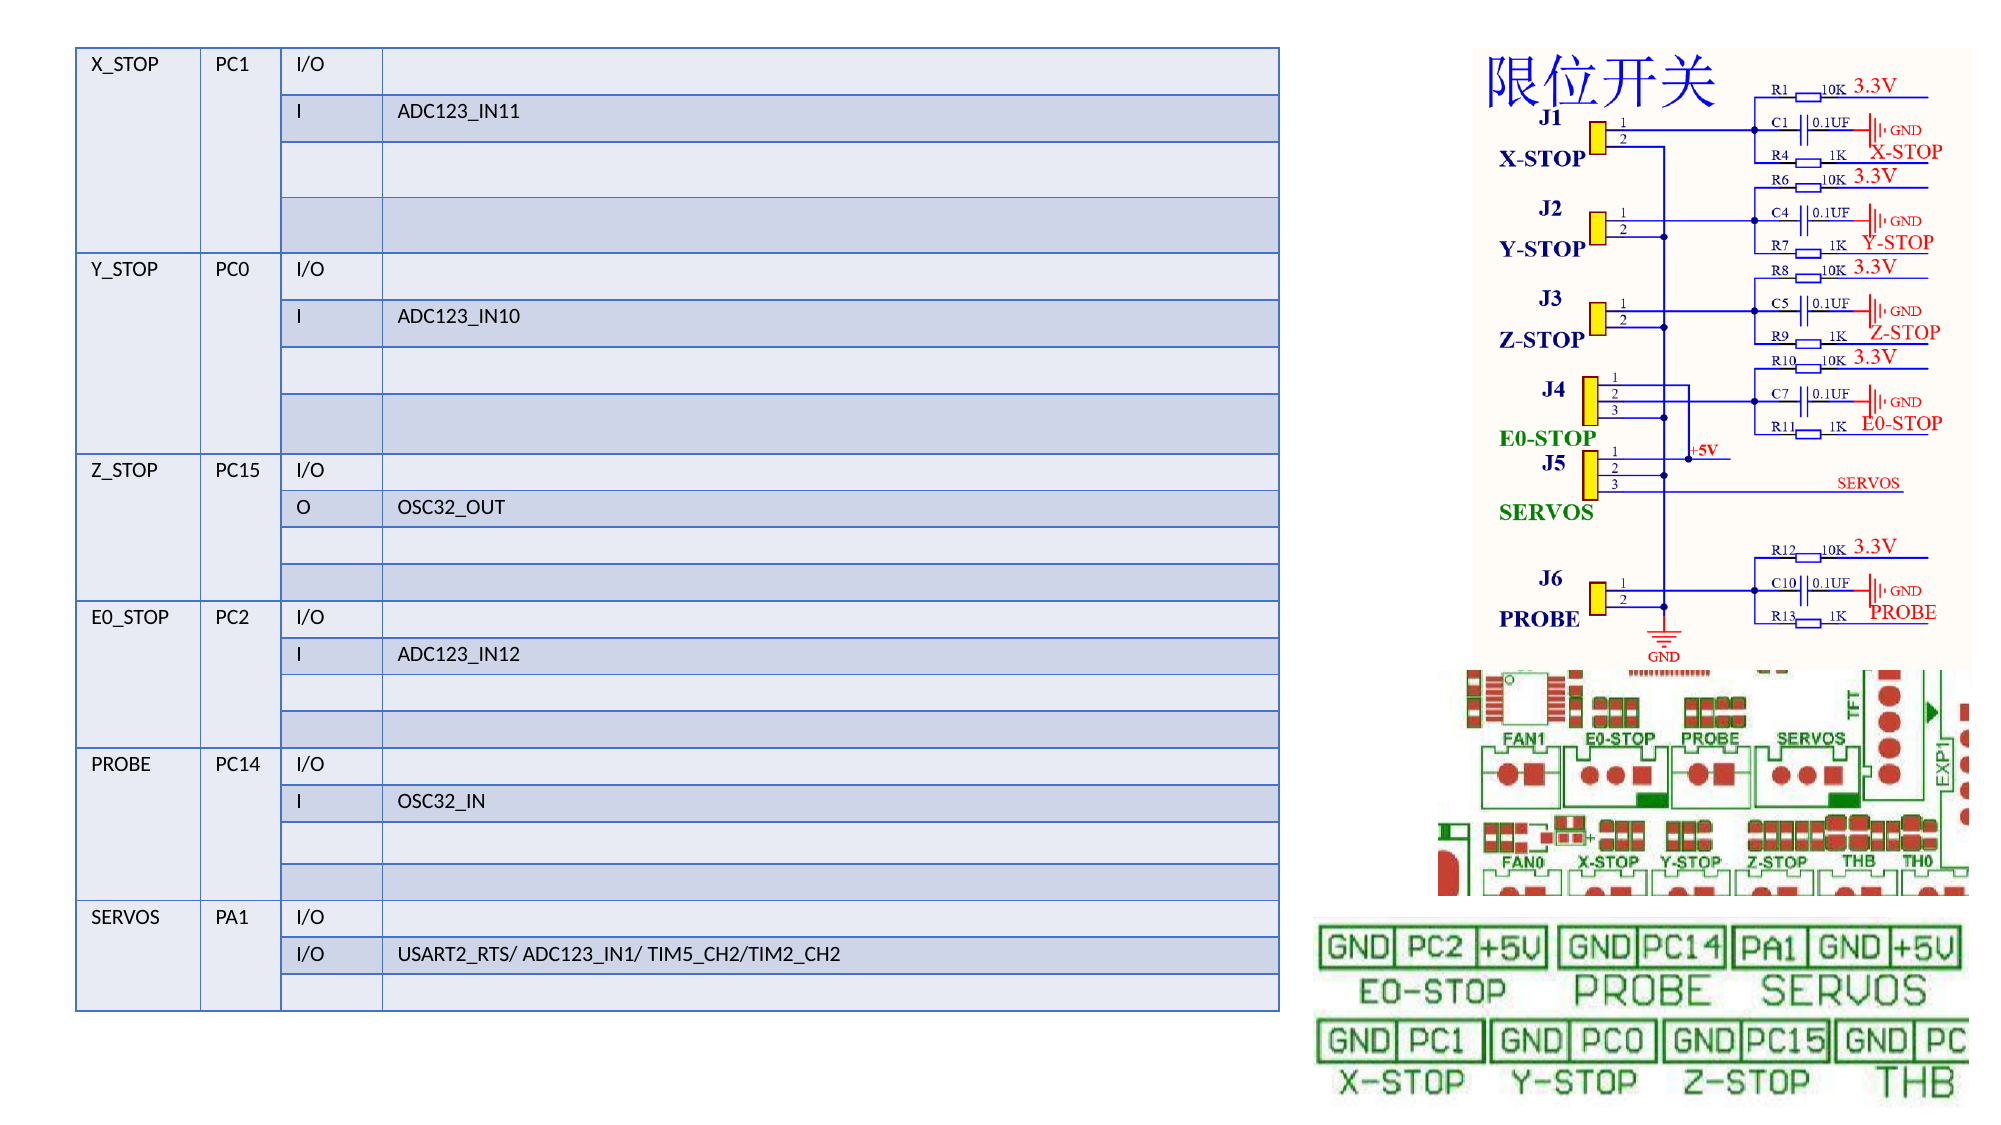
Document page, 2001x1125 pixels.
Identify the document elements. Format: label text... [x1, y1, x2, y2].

table_cell [383, 198, 1278, 252]
table_cell [383, 602, 1278, 637]
table_cell ADC123_IN11 [383, 96, 1278, 141]
table_cell [282, 975, 382, 1010]
table_cell Z_STOP [77, 455, 200, 600]
table_cell I/O [282, 901, 382, 936]
table_cell [383, 254, 1278, 299]
table_cell [383, 901, 1278, 936]
table_cell [282, 348, 382, 393]
table_cell USART2_RTS/ ADC123_IN1/ TIM5_CH2/TIM2_CH2 [383, 938, 1278, 973]
table_cell I [282, 639, 382, 674]
table_cell I/O [282, 938, 382, 973]
table_cell [383, 749, 1278, 784]
table_cell [383, 528, 1278, 563]
table_cell [282, 565, 382, 600]
table_cell I/O [282, 602, 382, 637]
table_cell [383, 143, 1278, 197]
table_cell [282, 823, 382, 863]
table_cell PC2 [201, 602, 280, 747]
table_cell PC14 [201, 749, 280, 900]
picture [1312, 917, 1969, 1108]
table_cell ADC123_IN12 [383, 639, 1278, 674]
table_cell [383, 565, 1278, 600]
table_cell OSC32_OUT [383, 491, 1278, 526]
table_cell PC15 [201, 455, 280, 600]
table_header X_STOP [77, 49, 200, 252]
table_cell ADC123_IN10 [383, 301, 1278, 346]
table_cell I [282, 96, 382, 141]
table_cell [282, 143, 382, 197]
table_cell I/O [282, 254, 382, 299]
table_cell [383, 712, 1278, 747]
table_cell [282, 675, 382, 710]
table_cell [282, 712, 382, 747]
table_cell O [282, 491, 382, 526]
table_cell Y_STOP [77, 254, 200, 453]
table_cell I/O [282, 455, 382, 490]
table_cell [282, 865, 382, 900]
table_cell [383, 455, 1278, 490]
table_cell [282, 198, 382, 252]
table_header PC1 [201, 49, 280, 252]
table_cell I [282, 301, 382, 346]
table_cell PROBE [77, 749, 200, 900]
table_cell E0_STOP [77, 602, 200, 747]
table_cell [282, 528, 382, 563]
table_header [383, 49, 1278, 94]
table_cell [383, 395, 1278, 453]
picture [1437, 47, 1972, 896]
table_cell I [282, 786, 382, 821]
table_cell [383, 823, 1278, 863]
table_cell [383, 865, 1278, 900]
table_cell [282, 395, 382, 453]
table_cell I/O [282, 749, 382, 784]
table_cell PA1 [201, 901, 280, 1010]
table_cell [383, 348, 1278, 393]
table_cell [383, 675, 1278, 710]
table_cell PC0 [201, 254, 280, 453]
table_cell [383, 975, 1278, 1010]
table_cell OSC32_IN [383, 786, 1278, 821]
table_header I/O [282, 49, 382, 94]
table_cell SERVOS [77, 901, 200, 1010]
